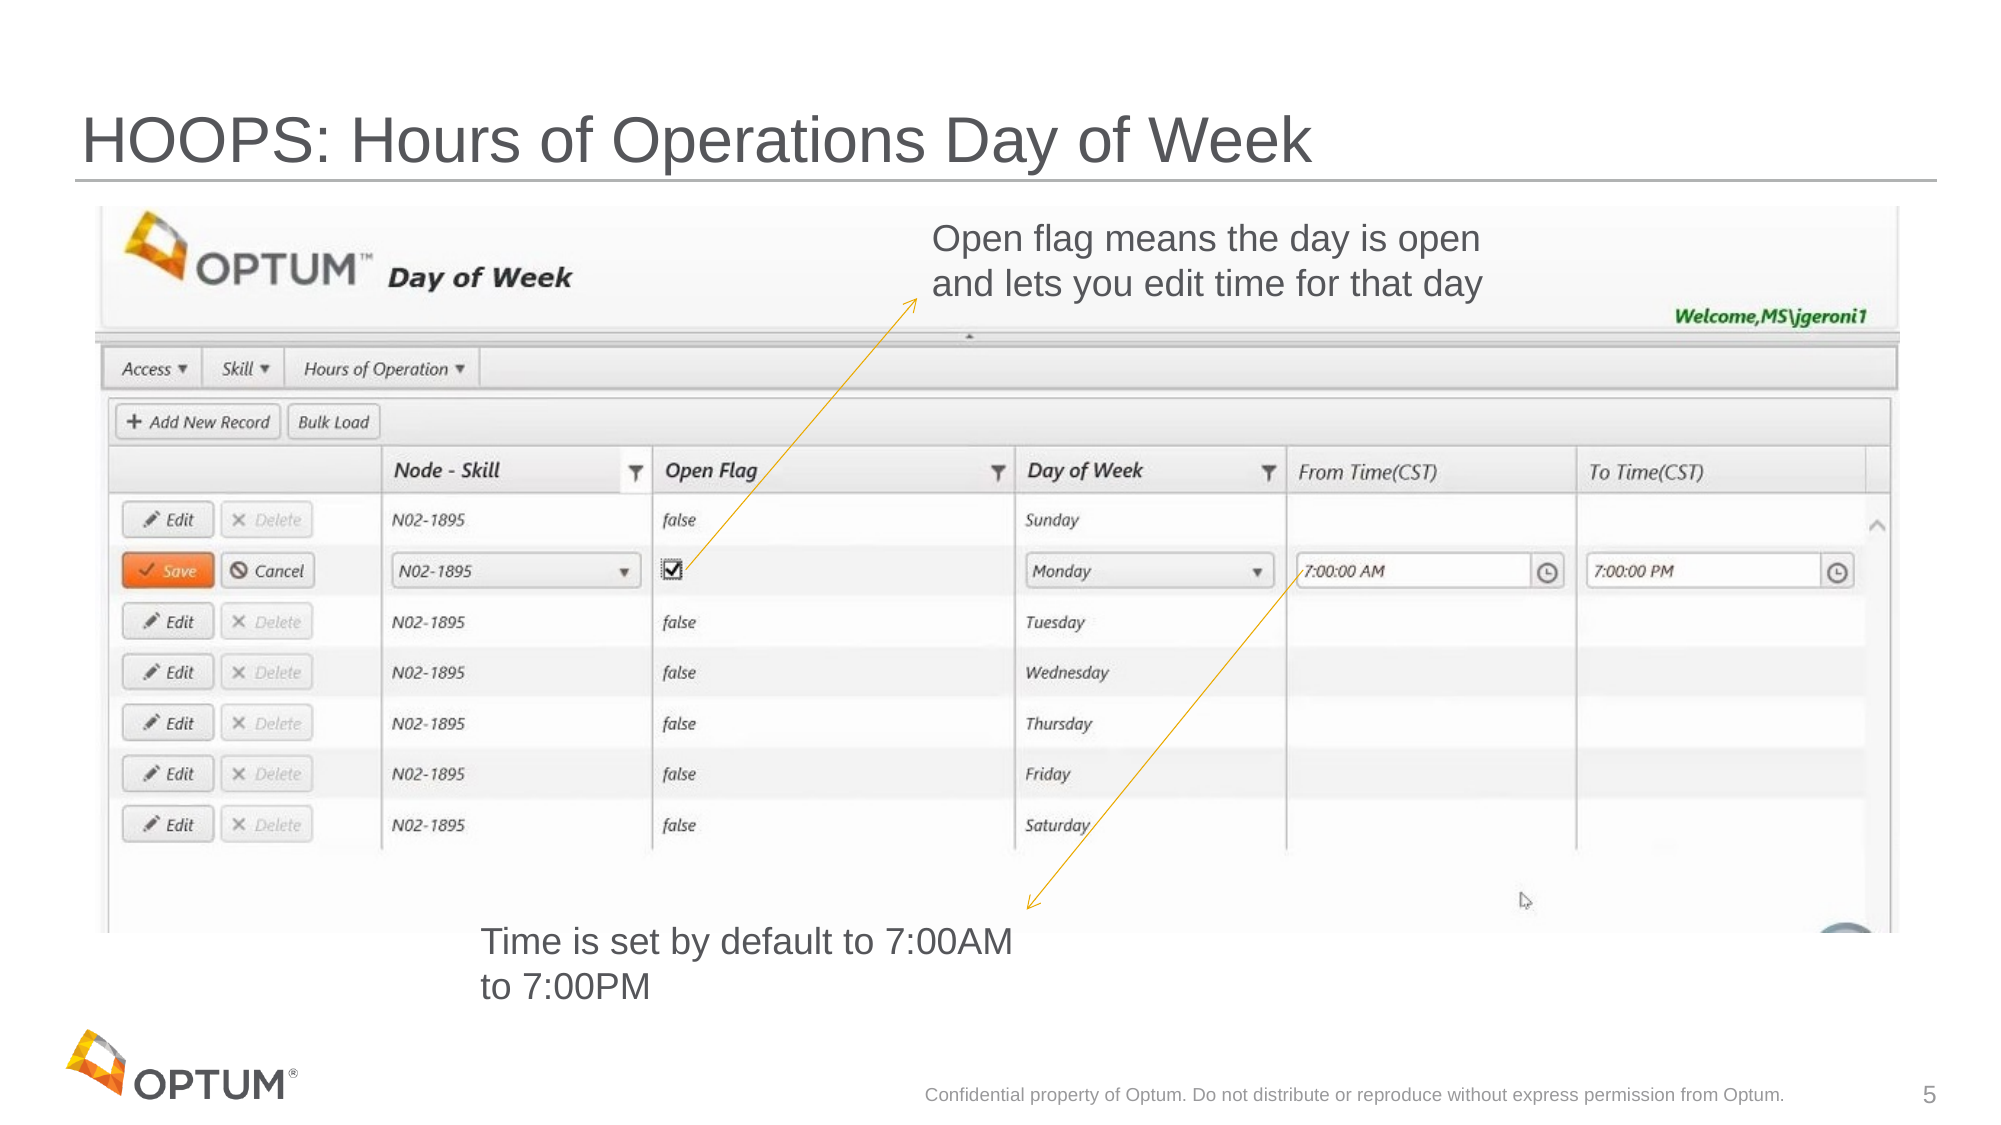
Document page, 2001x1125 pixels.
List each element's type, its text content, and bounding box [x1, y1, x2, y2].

slide_number 5 [1847, 1064, 1937, 1124]
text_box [1026, 569, 1304, 910]
title HOOPS: Hours of Operations Day of Week [81, 0, 1938, 177]
picture [95, 206, 1900, 933]
footer Confidential property of Optum. Do not distribute or reproduce without express permission from Optum. [868, 1064, 1841, 1124]
picture [64, 1027, 299, 1101]
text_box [685, 297, 918, 570]
text_box Time is set by default to 7:00AM to 7:00PM [465, 933, 1052, 1015]
